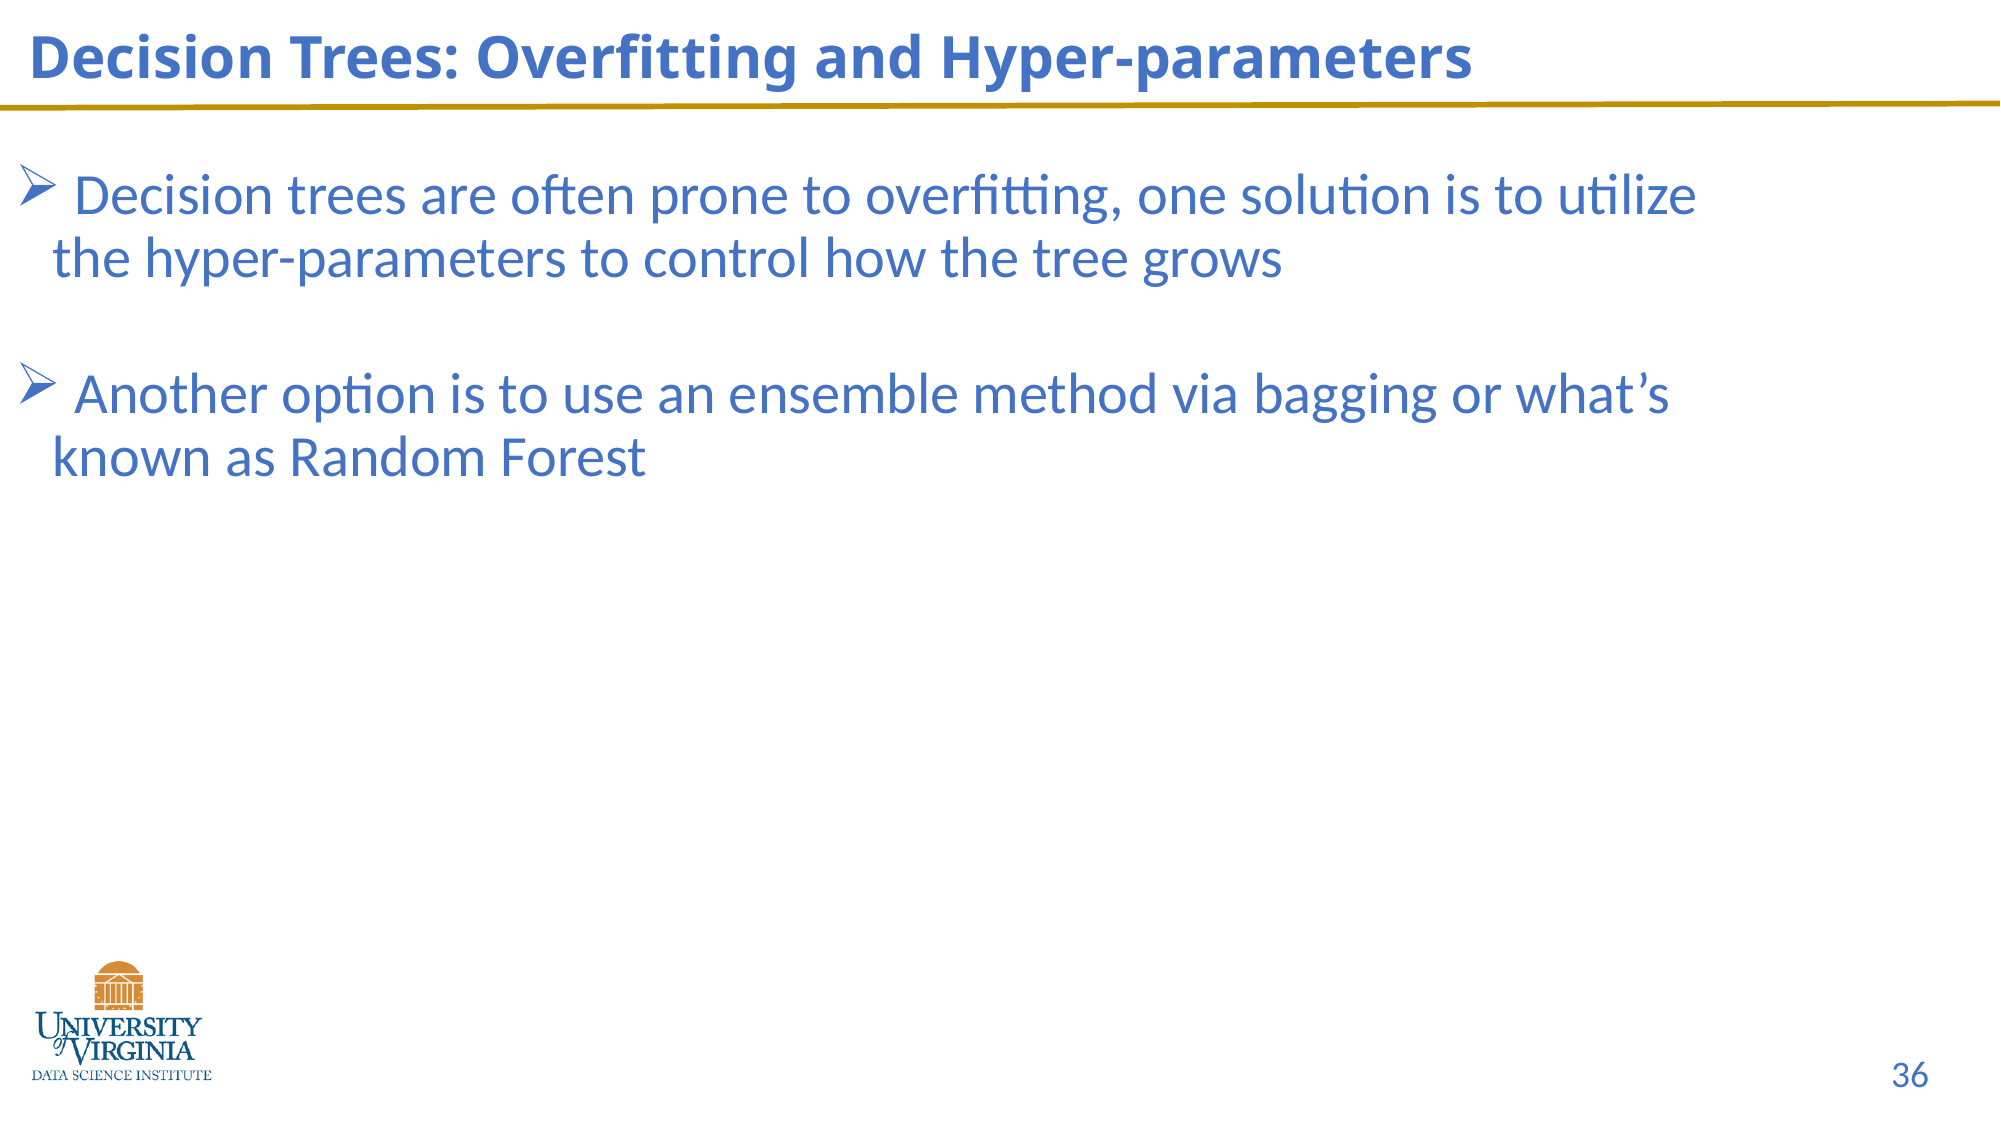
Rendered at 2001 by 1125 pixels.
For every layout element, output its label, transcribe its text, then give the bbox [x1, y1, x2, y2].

slide_number 36 [1493, 1042, 1944, 1103]
title Decision Trees: Overfitting and Hyper-parameters [13, 0, 1739, 120]
picture [28, 935, 214, 1122]
list Decision trees are often prone to overfitting, one solution is to utilize the hyper-parameters to control how the tree grows Another option is to use an ensemble method via bagging or what’s known as Random Forest [0, 156, 1725, 554]
